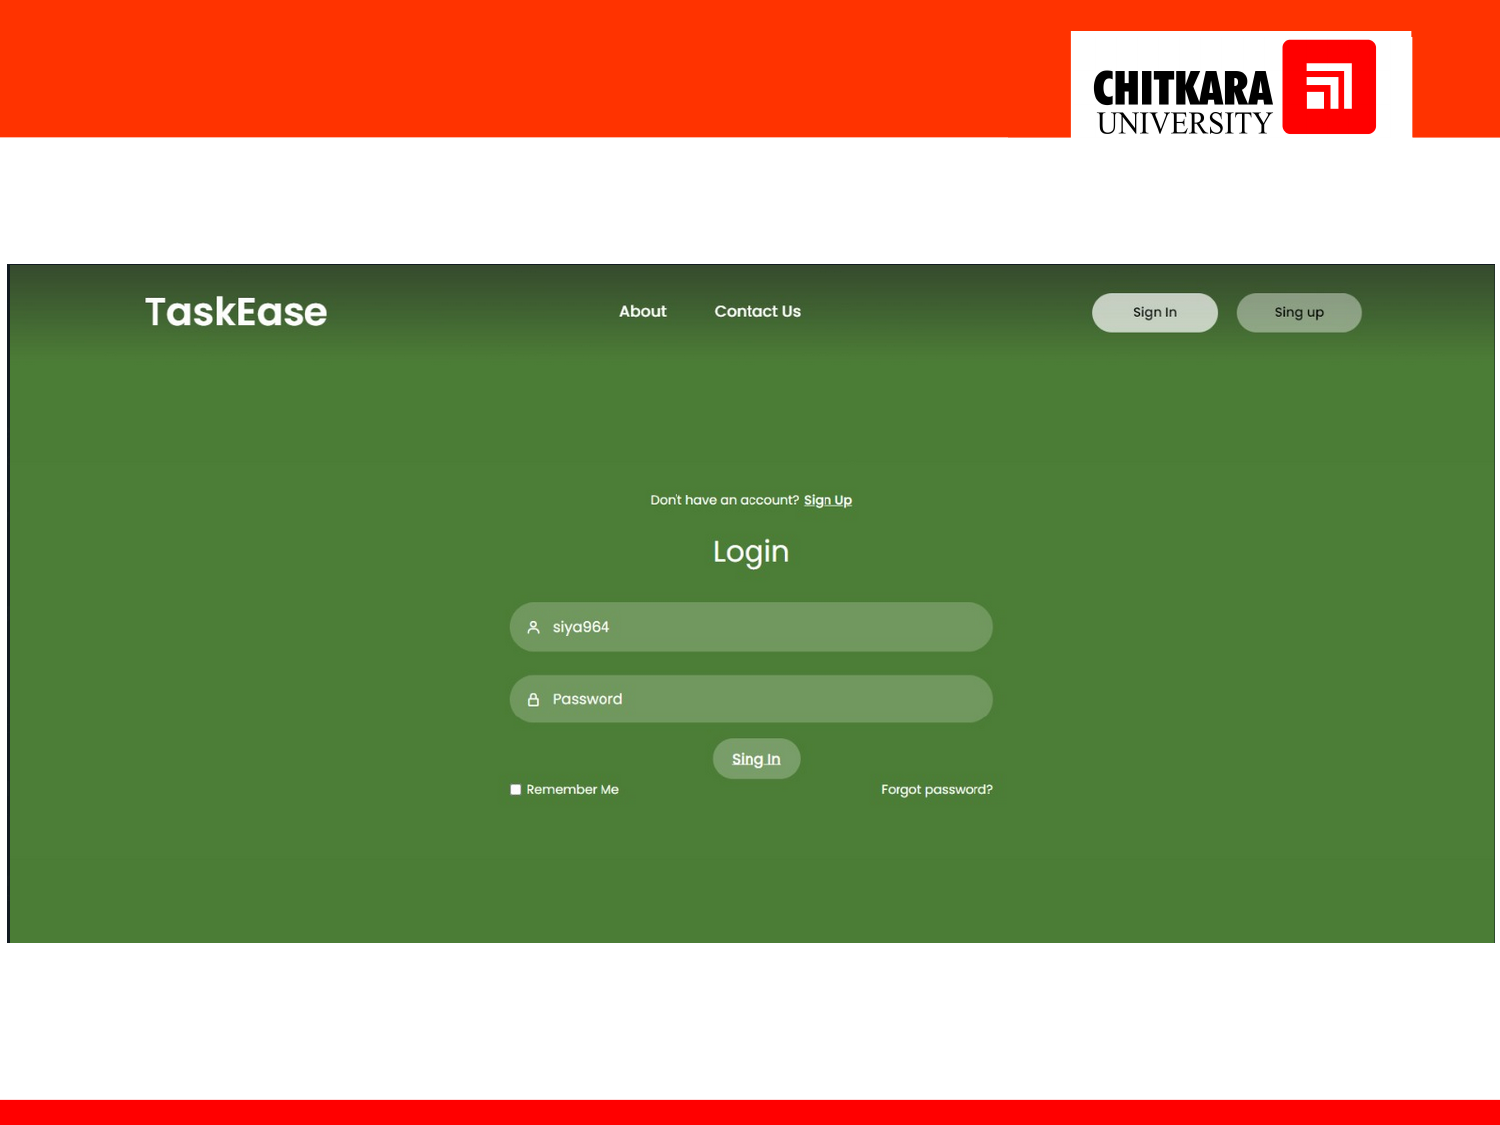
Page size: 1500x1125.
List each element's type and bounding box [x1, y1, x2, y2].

picture [1074, 37, 1391, 138]
picture [7, 264, 1495, 944]
